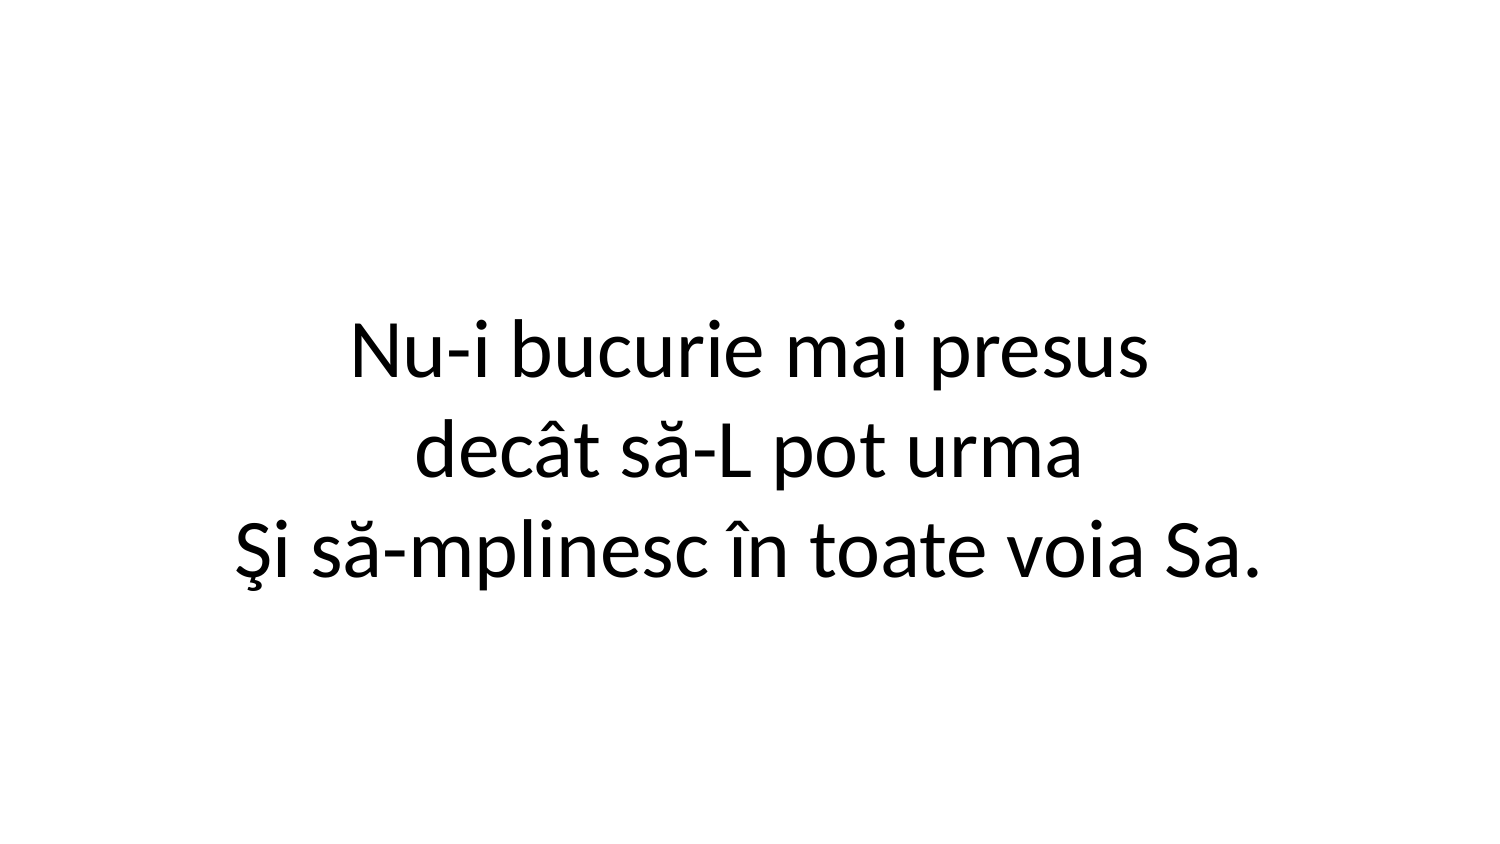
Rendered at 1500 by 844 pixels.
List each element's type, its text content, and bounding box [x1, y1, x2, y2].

text_box Nu-i bucurie mai presus decât să-L pot urma Şi să-mplinesc în toate voia Sa. [219, 242, 1281, 602]
